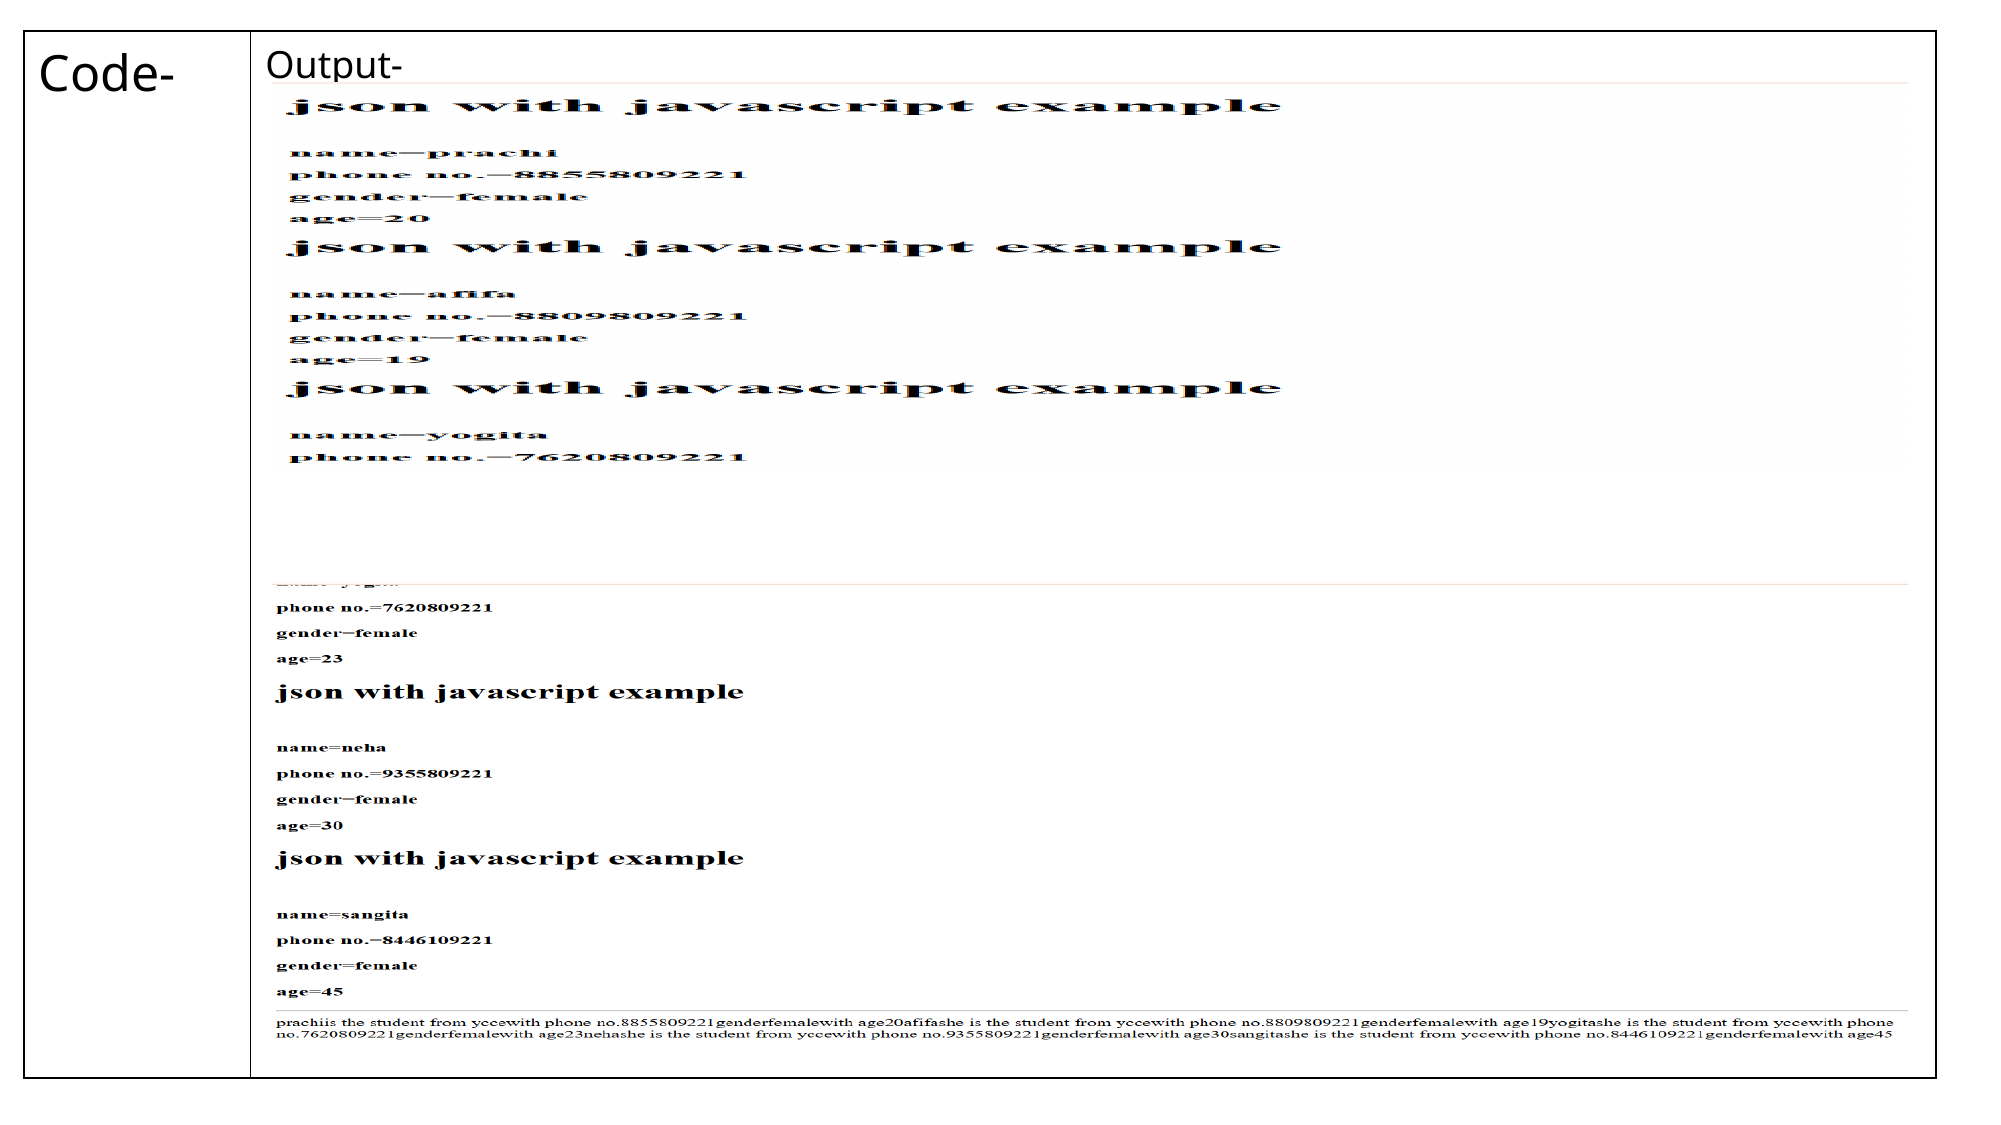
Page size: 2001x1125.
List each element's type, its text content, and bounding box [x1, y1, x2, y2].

table_header Output- [251, 32, 1935, 1077]
picture [271, 582, 1908, 1043]
picture [271, 81, 1908, 470]
table_header Code- [25, 32, 250, 1077]
